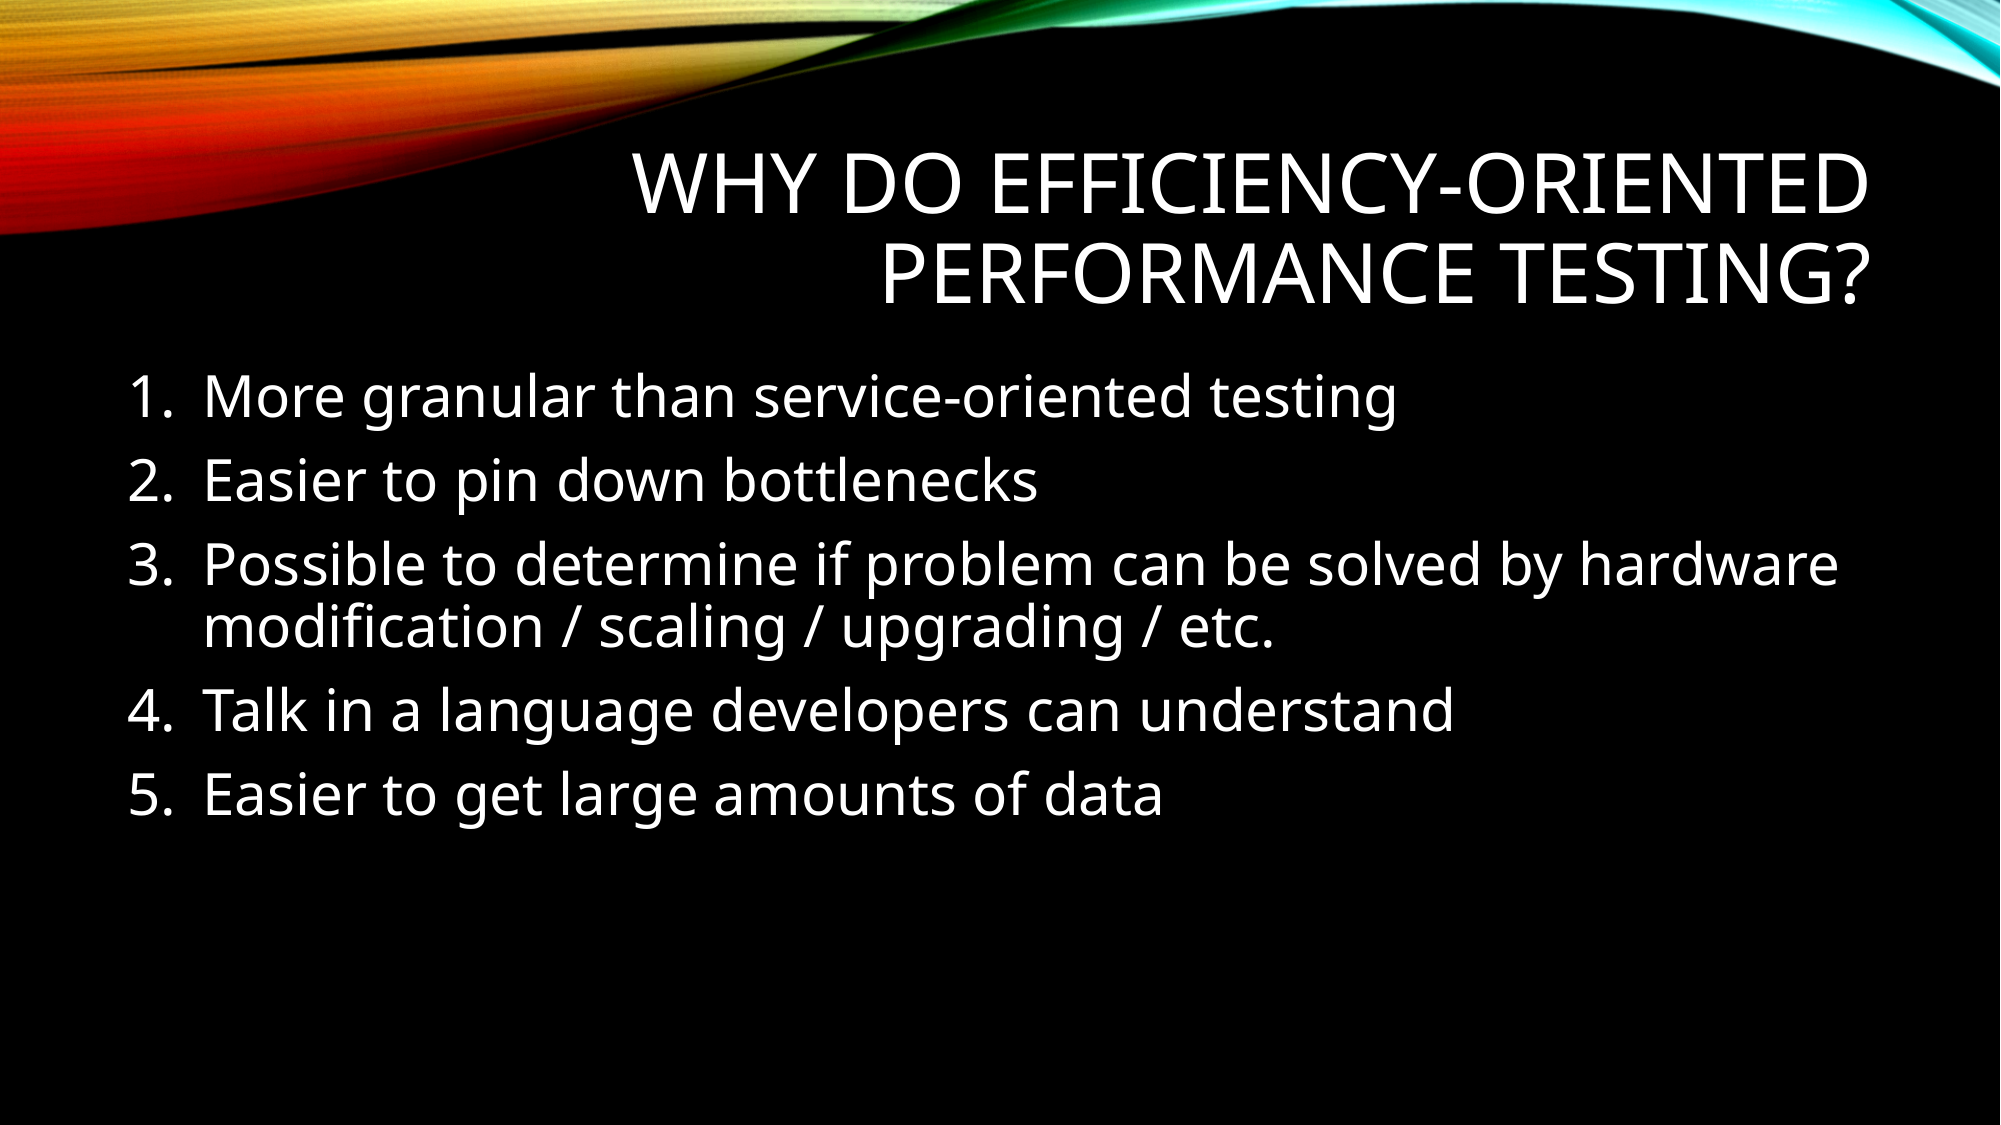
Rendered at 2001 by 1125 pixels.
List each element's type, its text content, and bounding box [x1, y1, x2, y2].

picture [0, 0, 2000, 237]
list More granular than service-oriented testing Easier to pin down bottlenecks Possible to determine if problem can be solved by hardware modification / scaling / upgrading / etc. Talk in a language developers can understand Easier to get large amounts of data [112, 360, 1888, 1021]
title Why do efficiency-oriented performance testing? [474, 125, 1888, 338]
